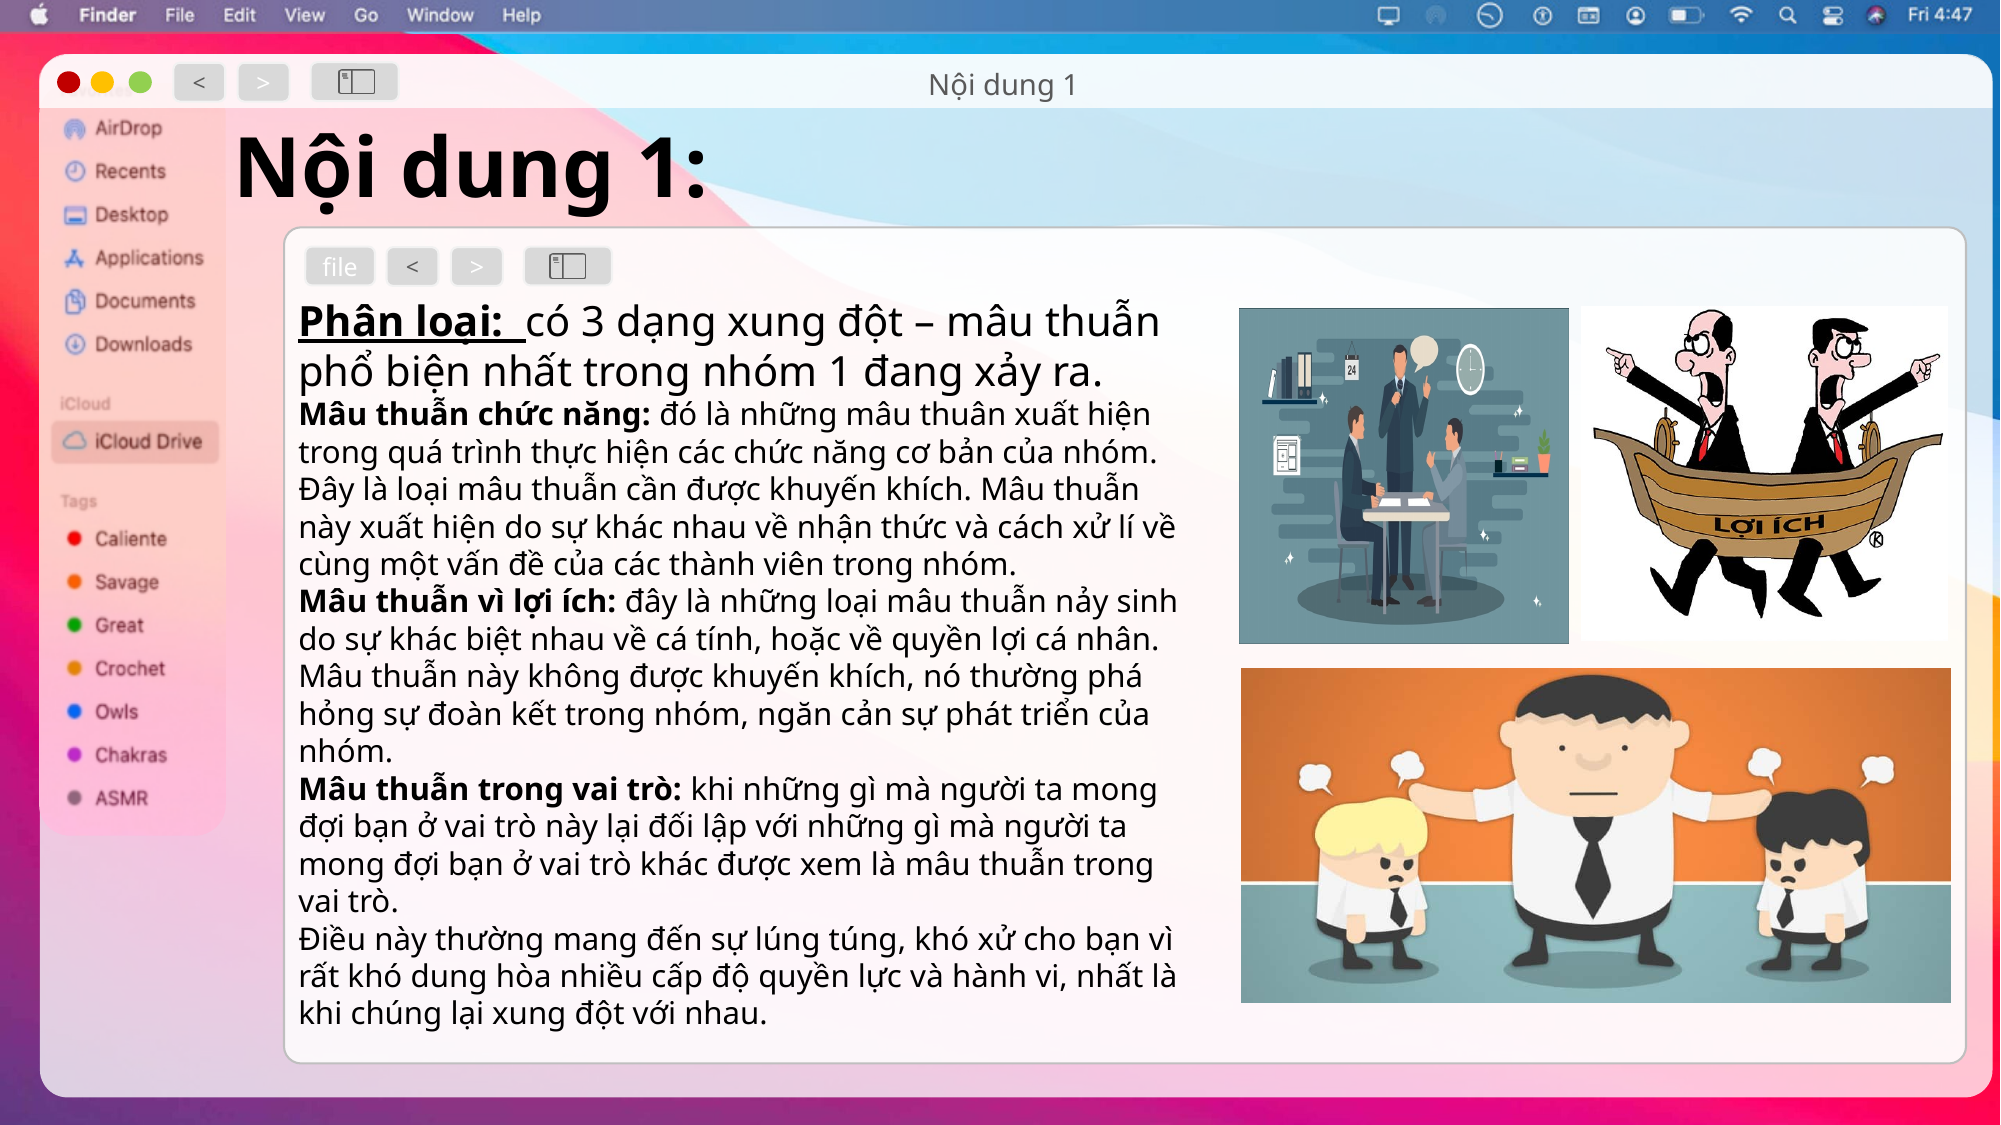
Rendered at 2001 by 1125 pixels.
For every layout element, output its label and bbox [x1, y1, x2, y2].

text_box [39, 54, 1993, 1098]
picture [0, 0, 2000, 1125]
